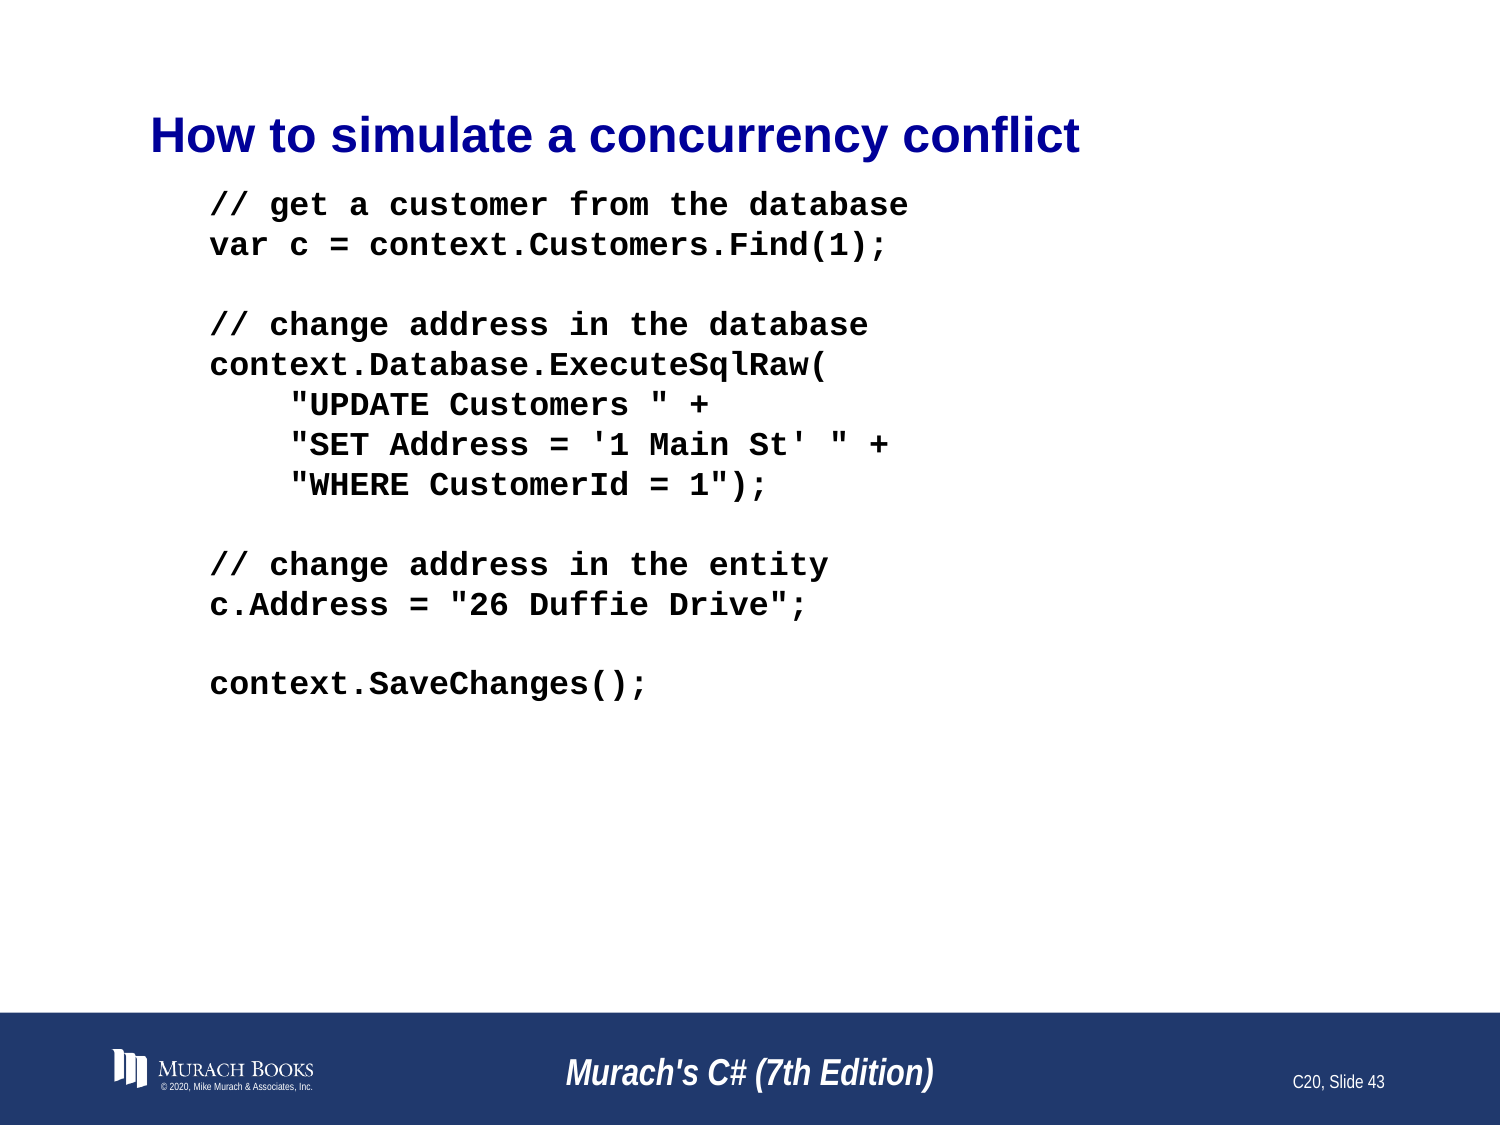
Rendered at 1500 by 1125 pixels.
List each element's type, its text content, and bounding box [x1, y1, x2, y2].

list // get a customer from the database var c = context.Customers.Find(1); // change address in the database context.Database.ExecuteSqlRaw( "UPDATE Customers " + "SET Address = '1 Main St' " + "WHERE CustomerId = 1"); // change address in the entity c.Address = "26 Duffie Drive"; context.SaveChanges(); [137, 174, 1350, 975]
slide_number C20, Slide 43 [1087, 1025, 1400, 1100]
slide_number Murach's C# (7th Edition) [463, 1025, 1050, 1100]
title How to simulate a concurrency conflict [150, 102, 1350, 164]
footer © 2020, Mike Murach & Associates, Inc. [12, 1025, 463, 1100]
